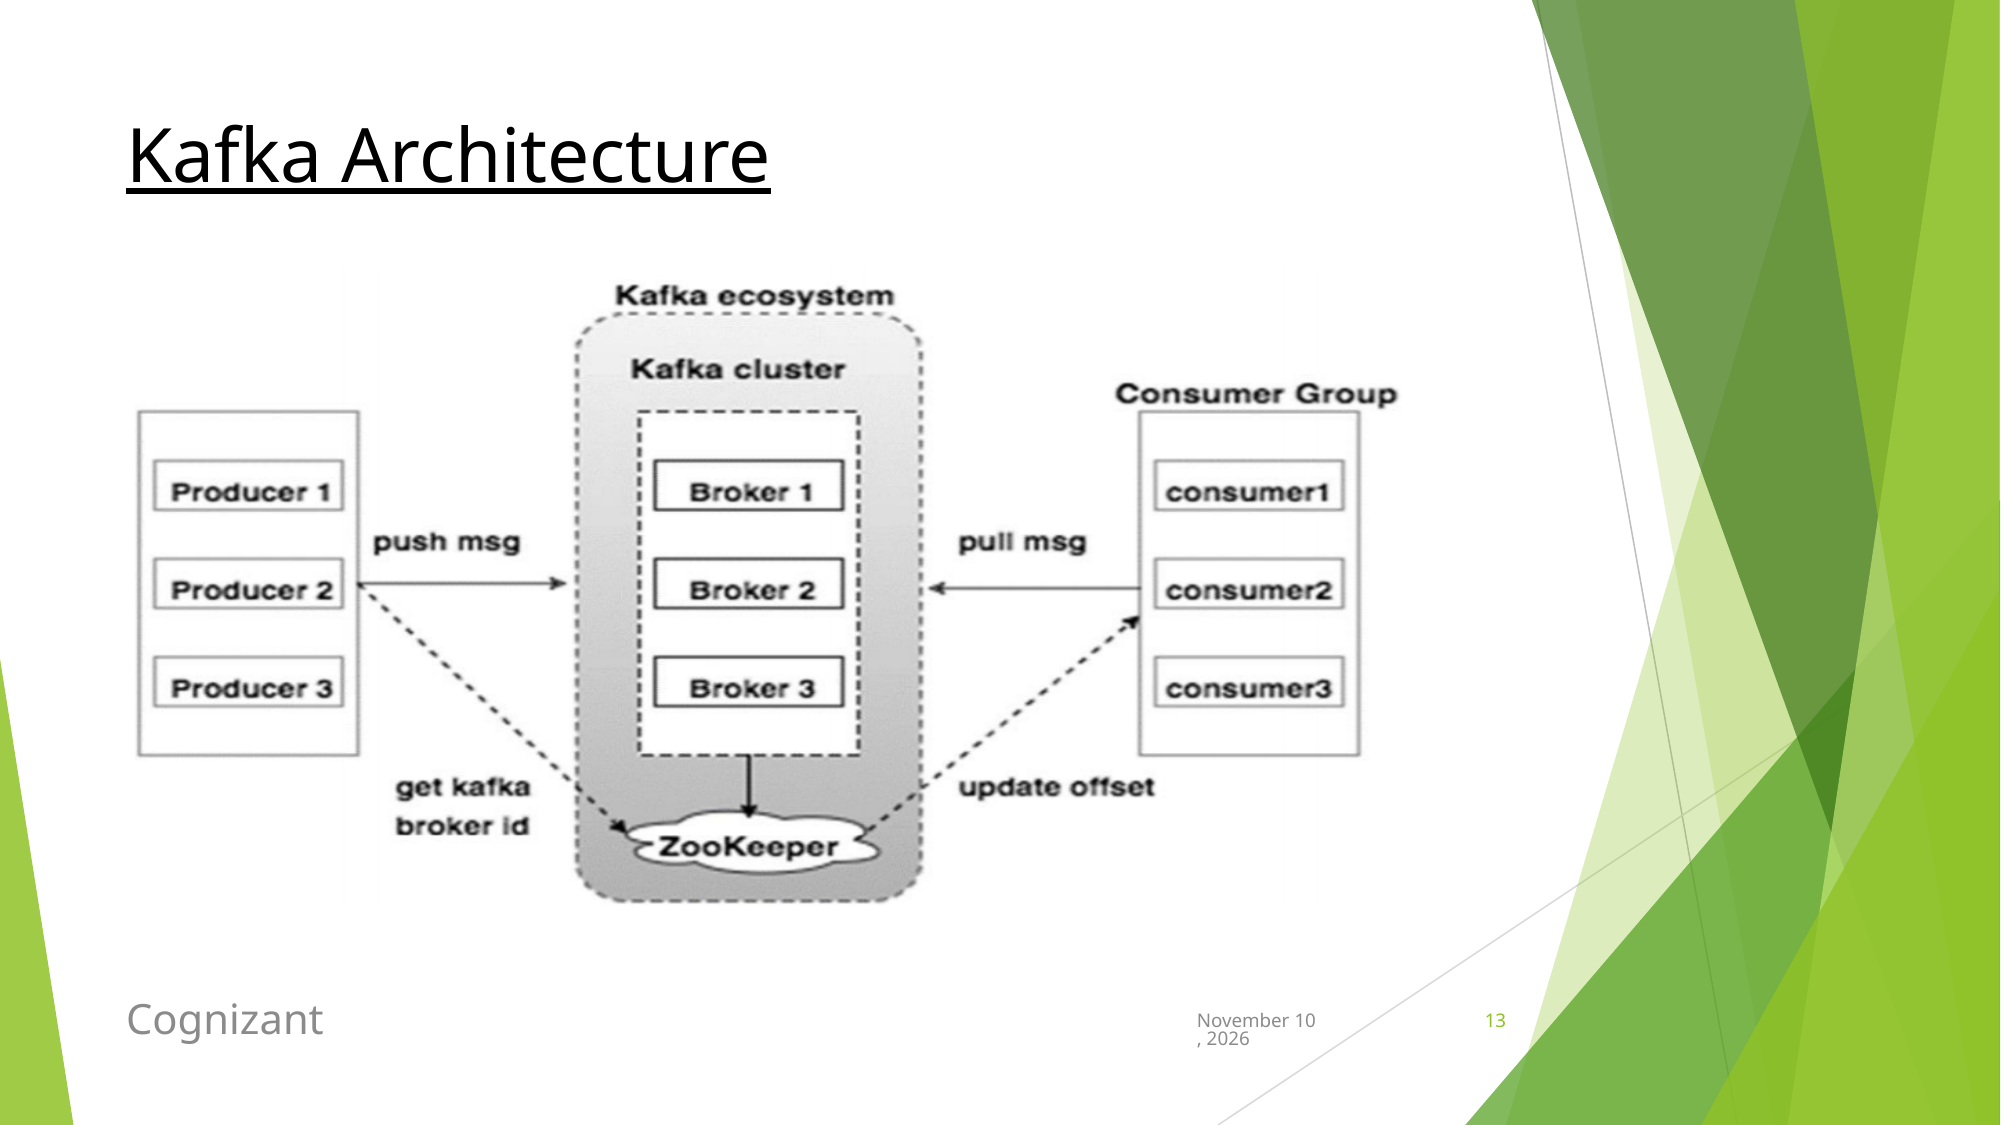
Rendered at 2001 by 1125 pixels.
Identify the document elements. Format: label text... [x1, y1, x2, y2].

title Kafka Architecture [111, 99, 1522, 255]
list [110, 267, 1451, 937]
footer Cognizant [111, 991, 1145, 1051]
slide_number 13 [1409, 991, 1522, 1051]
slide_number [1181, 991, 1332, 1051]
